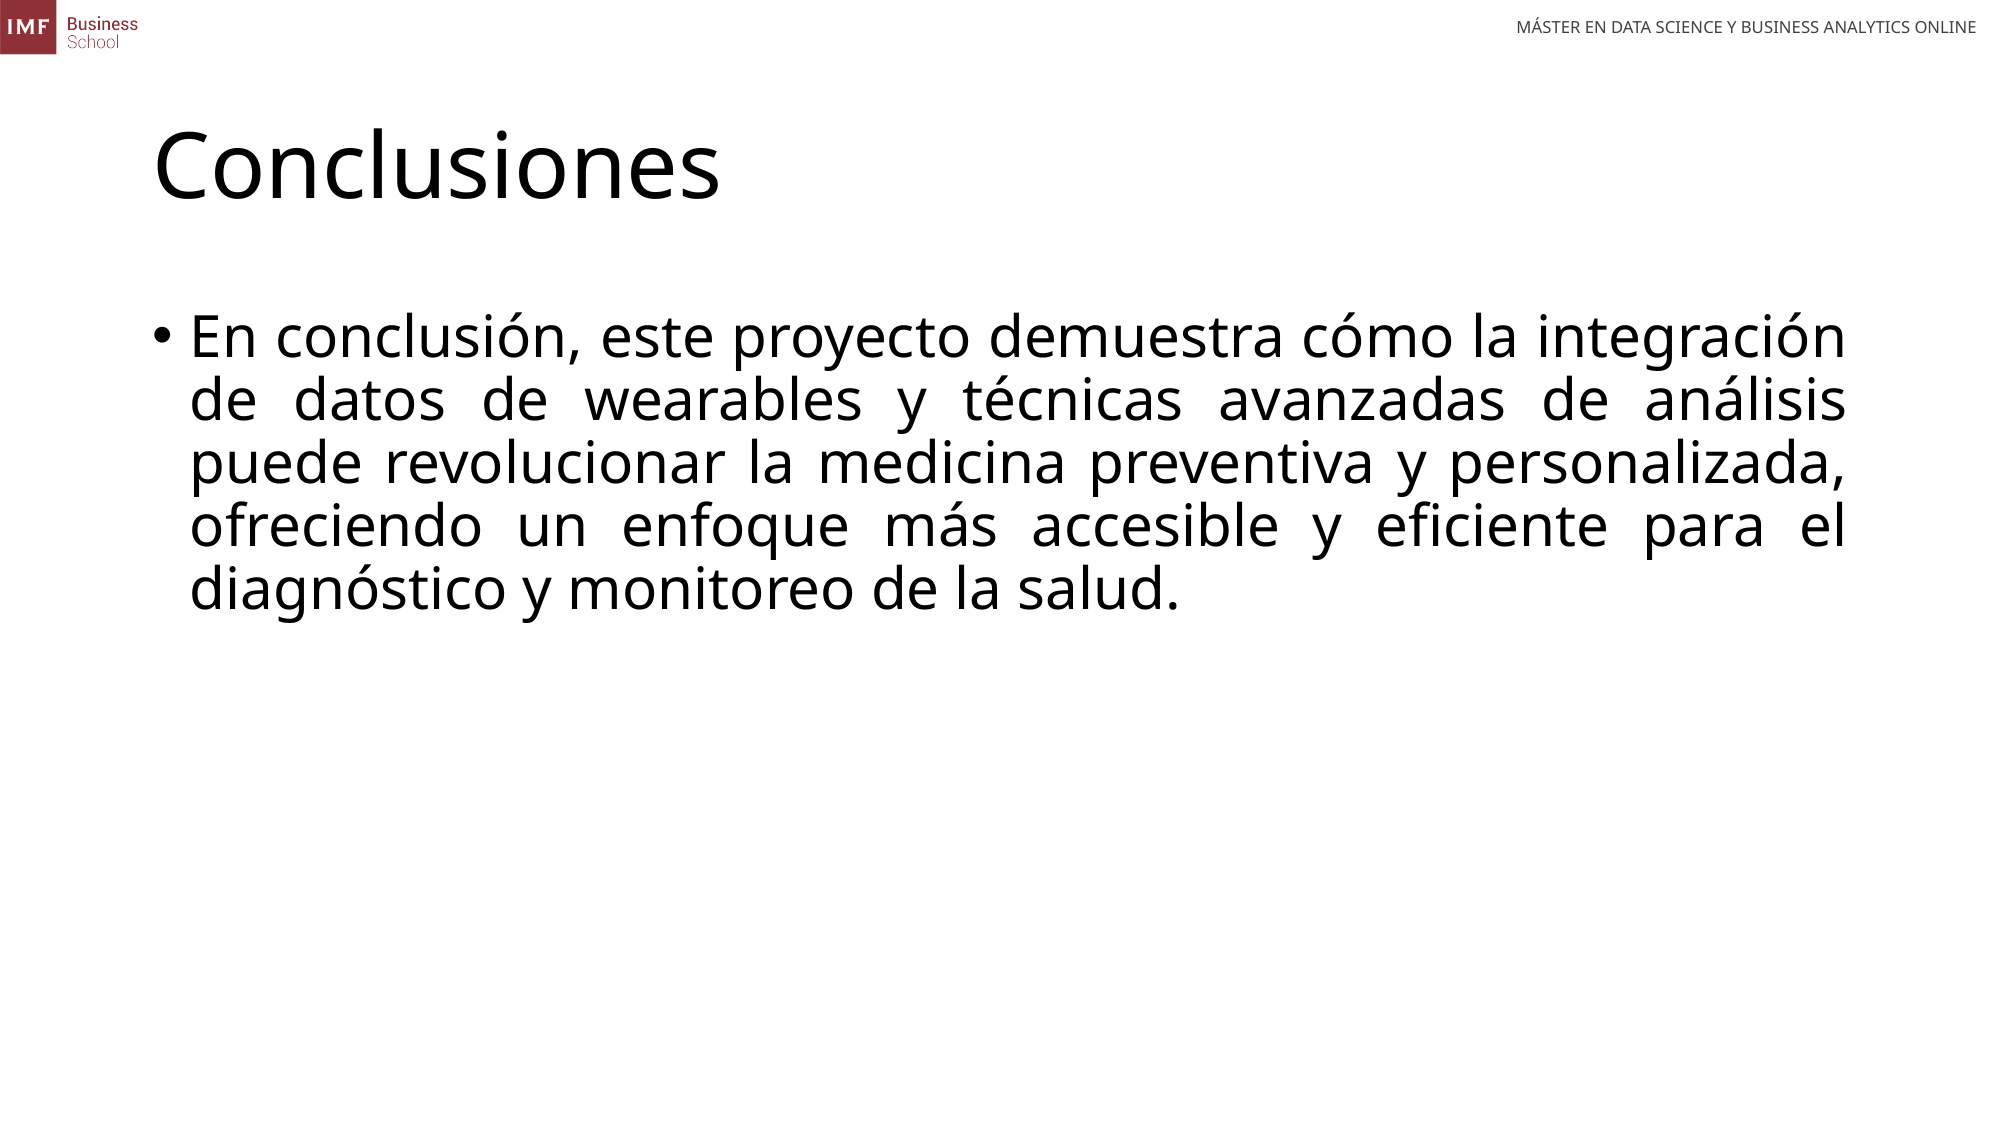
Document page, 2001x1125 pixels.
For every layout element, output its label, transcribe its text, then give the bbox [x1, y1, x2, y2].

list En conclusión, este proyecto demuestra cómo la integración de datos de wearables y técnicas avanzadas de análisis puede revolucionar la medicina preventiva y personalizada, ofreciendo un enfoque más accesible y eficiente para el diagnóstico y monitoreo de la salud. [137, 299, 1863, 1014]
text_box MÁSTER EN DATA SCIENCE Y BUSINESS ANALYTICS ONLINE [1494, 7, 2000, 44]
title Conclusiones [137, 59, 1863, 278]
picture [0, 0, 138, 56]
